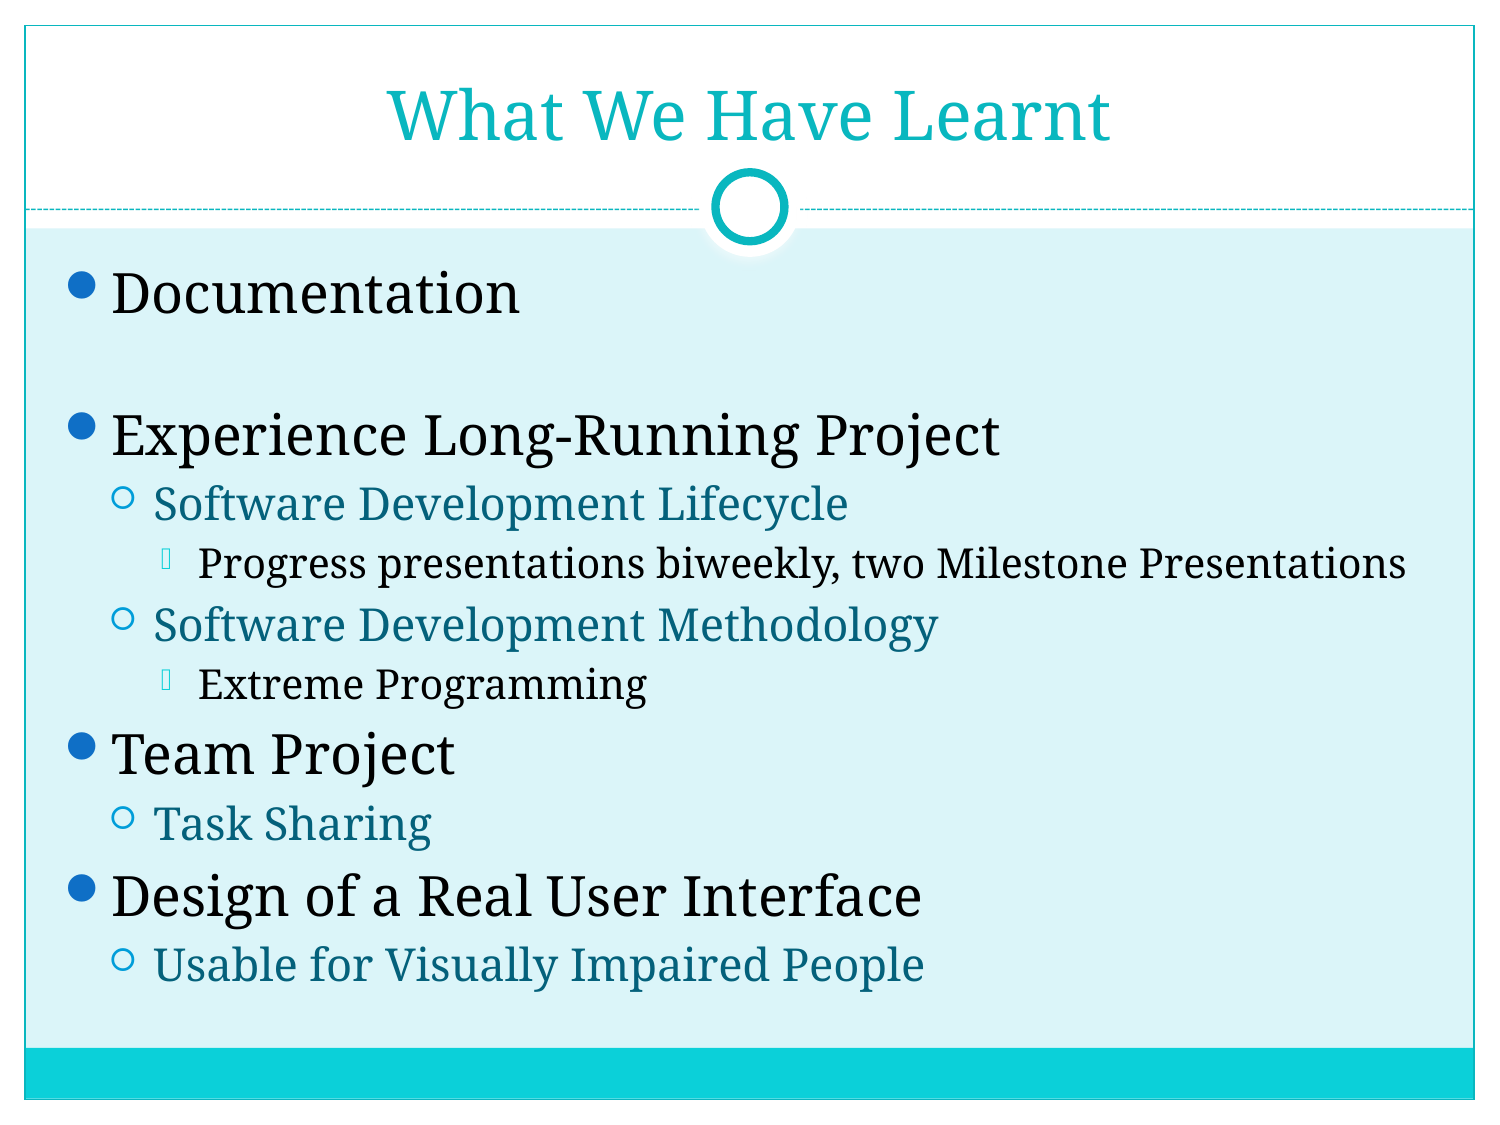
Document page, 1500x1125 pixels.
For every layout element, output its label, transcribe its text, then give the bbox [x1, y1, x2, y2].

list Documentation Experience Long-Running Project Software Development Lifecycle Progress presentations biweekly, two Milestone Presentations Software Development Methodology Extreme Programming Team Project Task Sharing Design of a Real User Interface Usable for Visually Impaired People [49, 250, 1445, 1001]
title What We Have Learnt [49, 37, 1450, 162]
